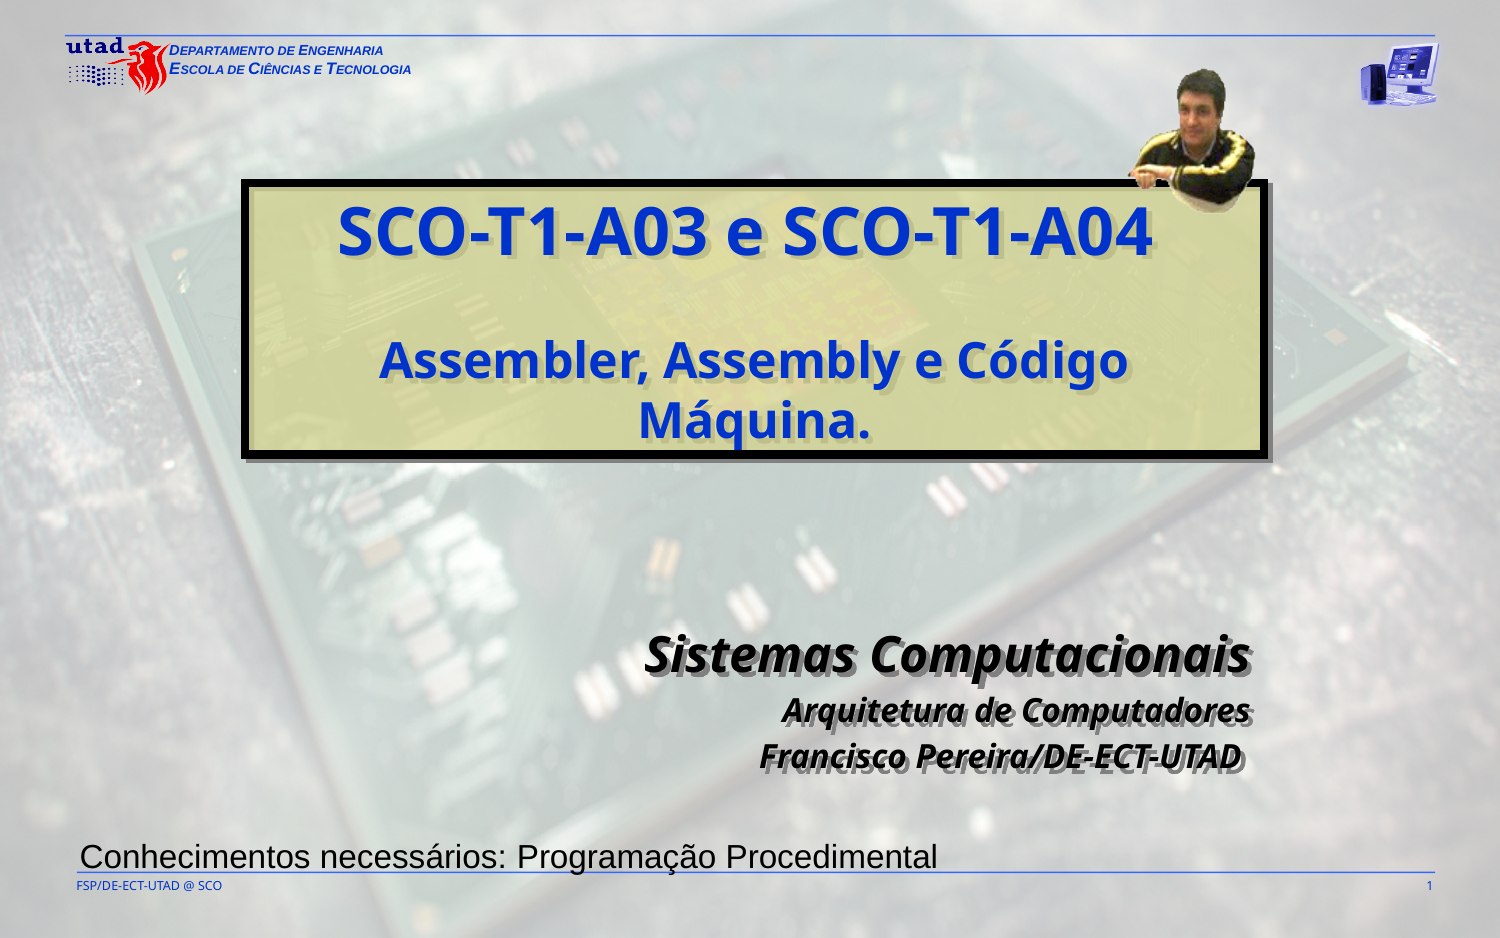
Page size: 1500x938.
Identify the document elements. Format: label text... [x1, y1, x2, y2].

text_box SCO-T1-A03 e SCO-T1-A04 Assembler, Assembly e Código Máquina. [245, 182, 1264, 455]
text_box Sistemas Computacionais Arquitetura de Computadores Francisco Pereira/DE-ECT-UTAD [245, 616, 1263, 784]
picture [1121, 64, 1258, 215]
text_box Conhecimentos necessários: Programação Procedimental [67, 829, 1433, 882]
picture [64, 35, 172, 97]
picture [1352, 33, 1447, 115]
